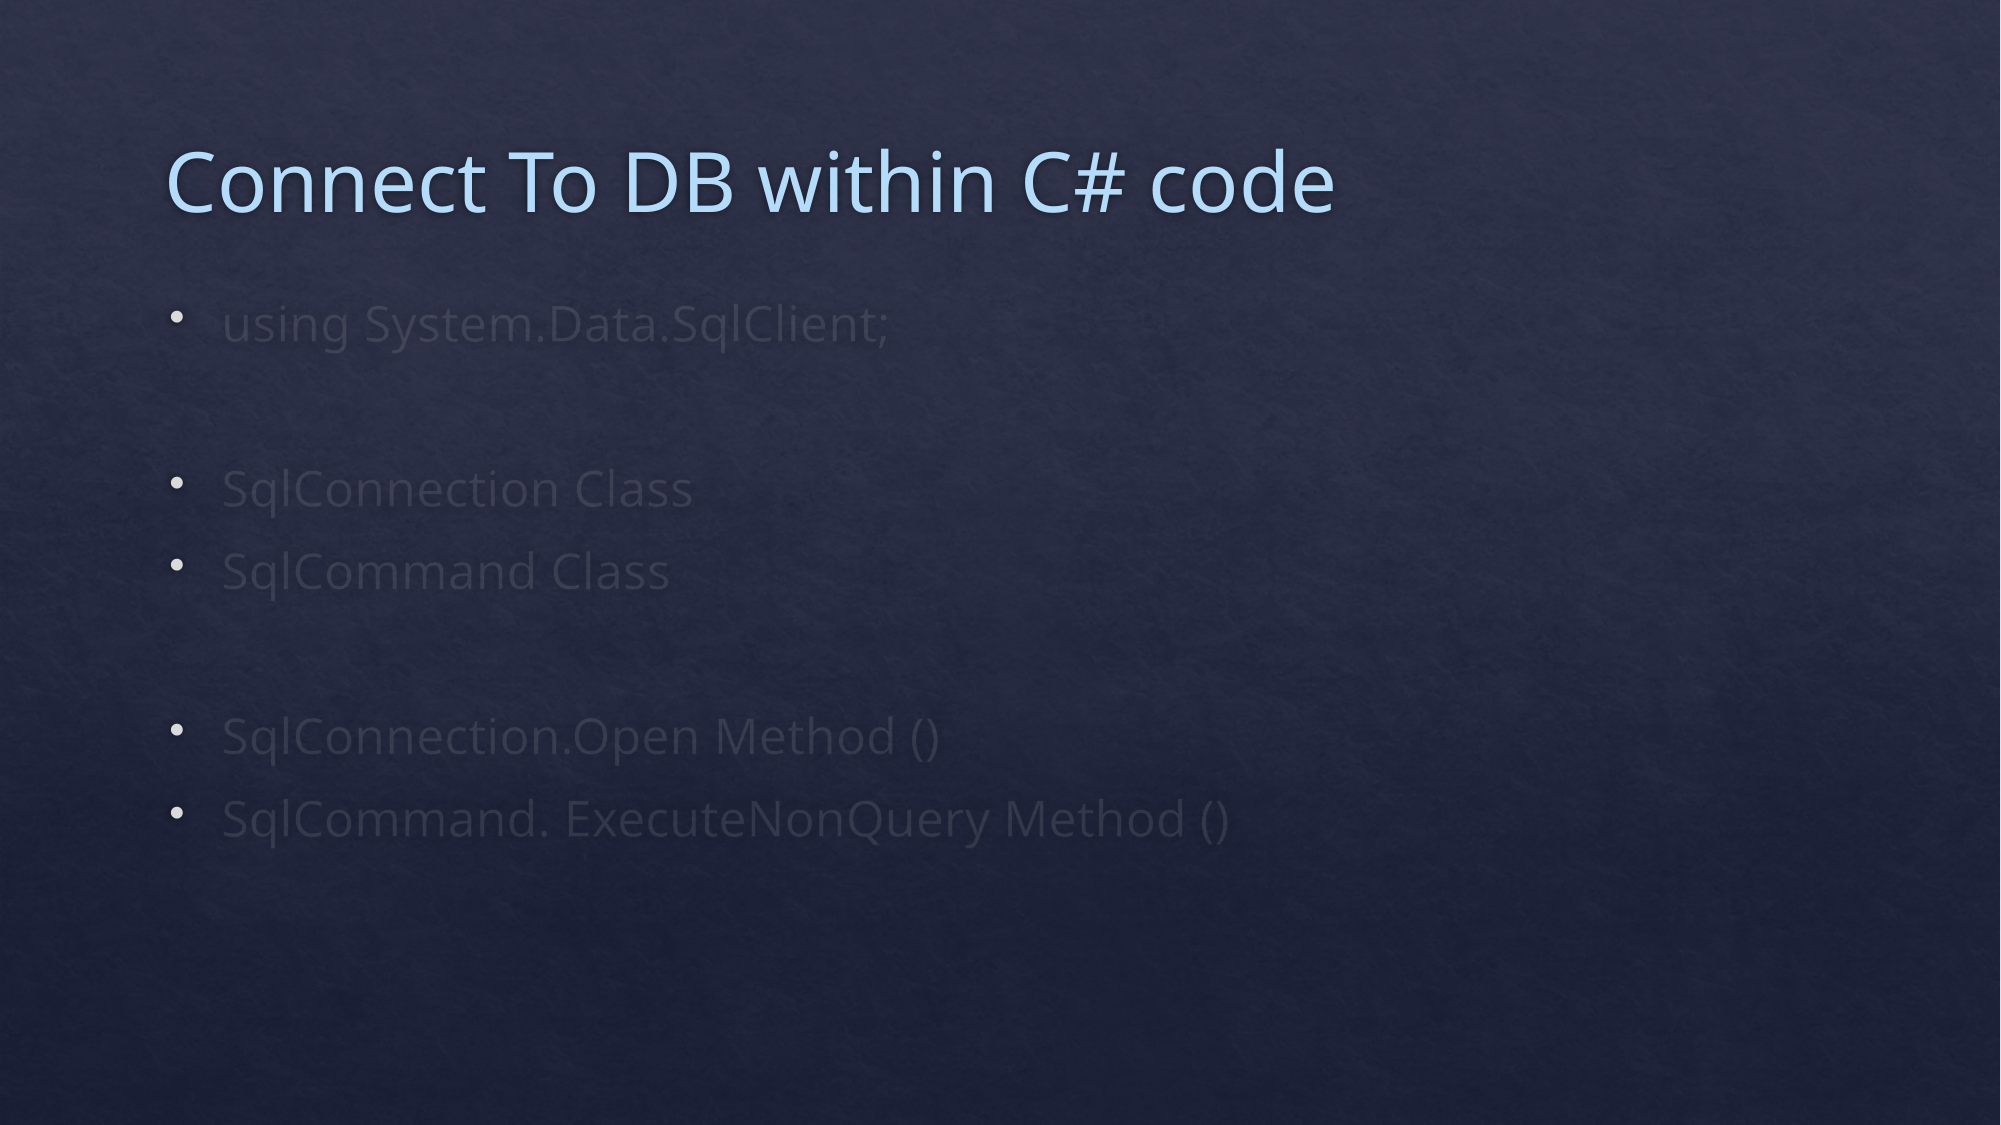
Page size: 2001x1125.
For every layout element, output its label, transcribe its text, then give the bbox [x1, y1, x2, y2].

list using System.Data.SqlClient; SqlConnection Class SqlCommand Class SqlConnection.Open Method () SqlCommand. ExecuteNonQuery Method () [149, 284, 1883, 950]
title Connect To DB within C# code [149, 99, 1849, 260]
